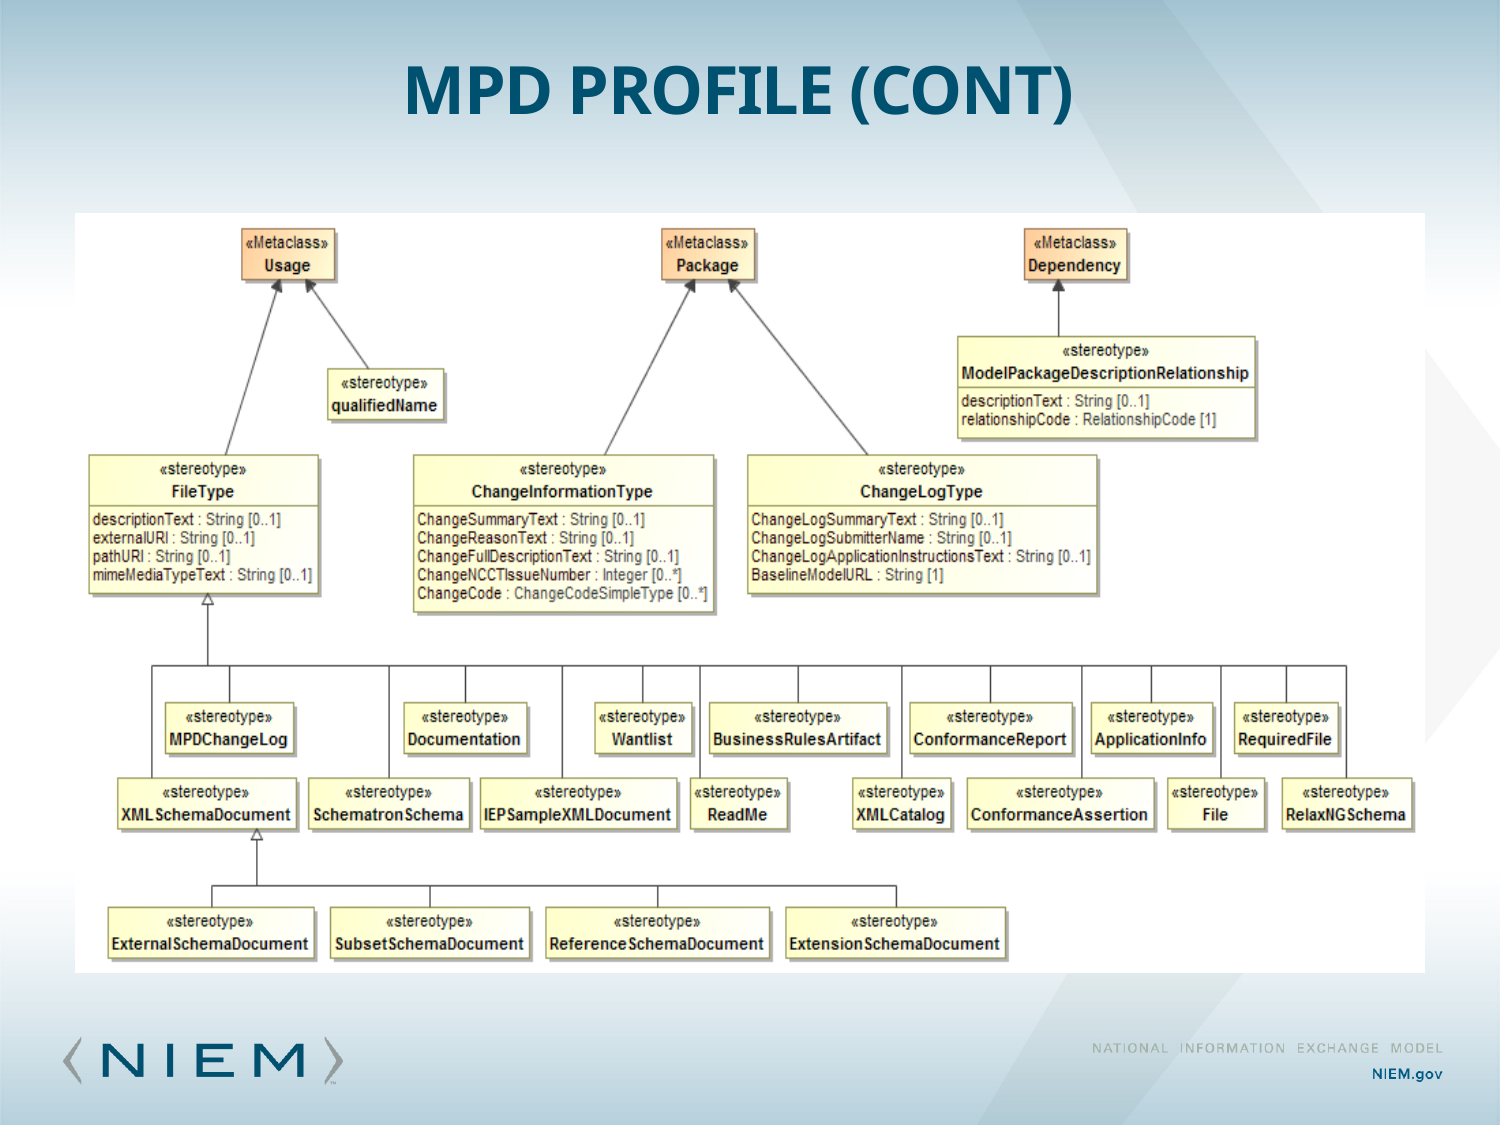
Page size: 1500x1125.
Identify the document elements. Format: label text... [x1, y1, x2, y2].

title MPD Profile (Cont) [75, 63, 1403, 197]
picture [0, 0, 1500, 1125]
